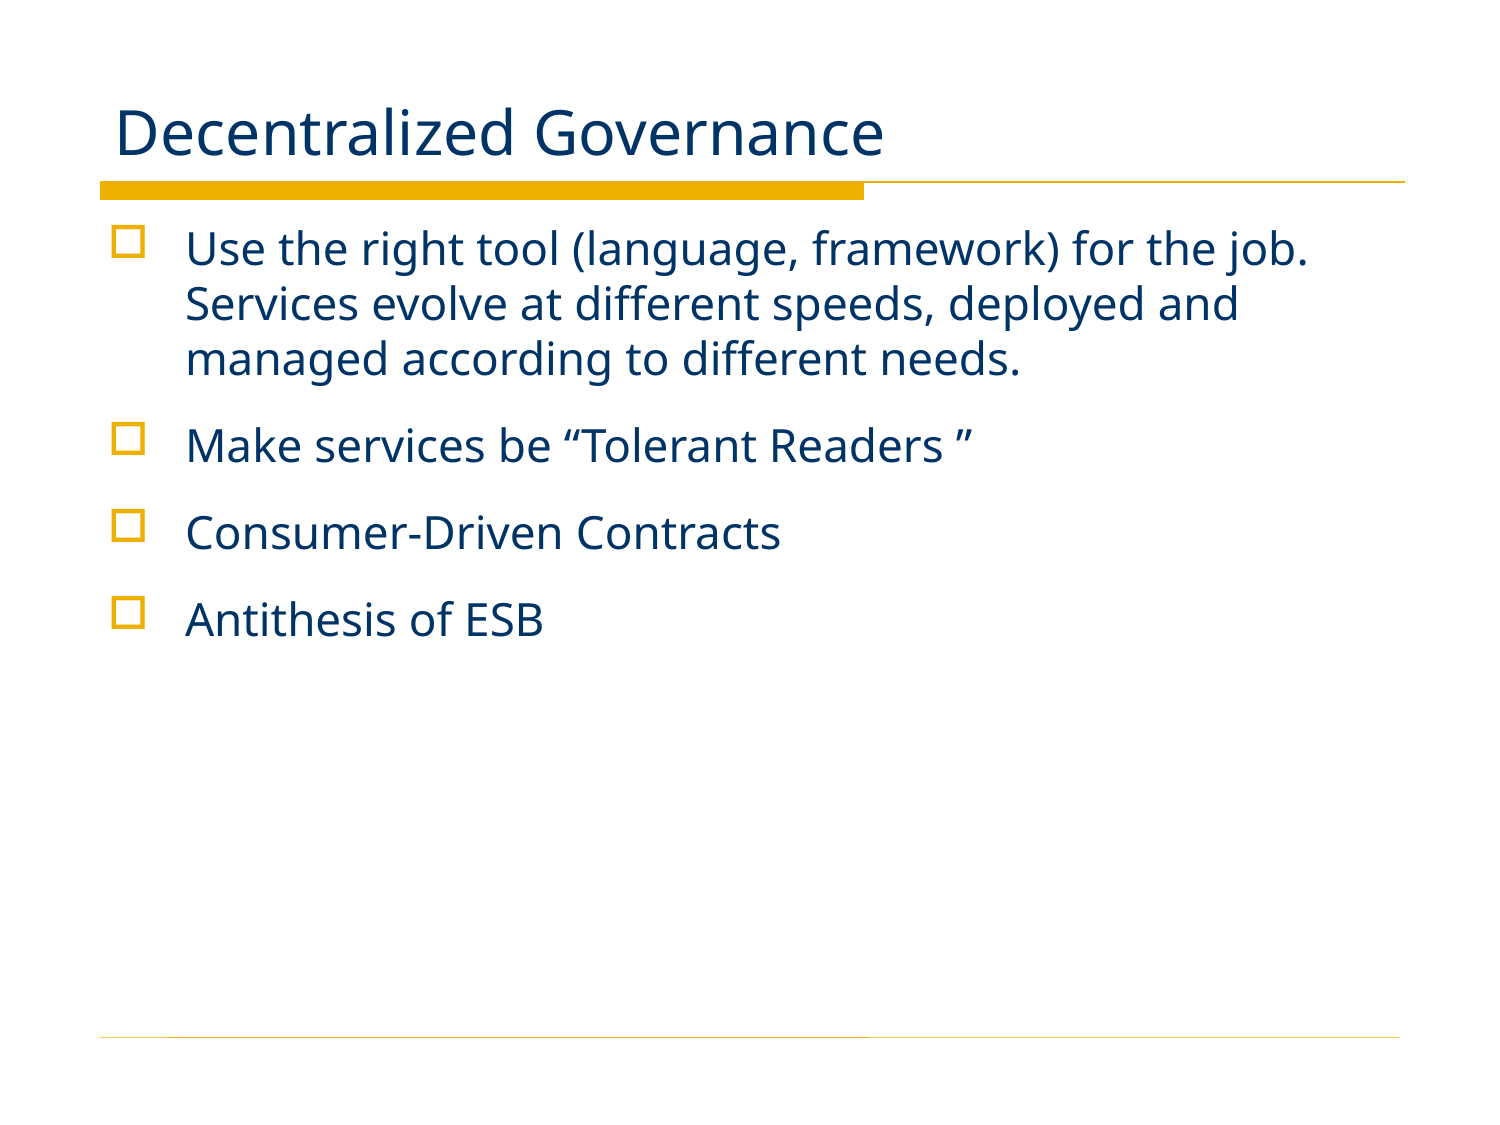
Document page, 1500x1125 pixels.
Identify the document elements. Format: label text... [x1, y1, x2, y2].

title Decentralized Governance [99, 24, 1413, 175]
list Use the right tool (language, framework) for the job. Services evolve at different speeds, deployed and managed according to different needs. Make services be “Tolerant Readers ” Consumer-Driven Contracts Antithesis of ESB [92, 212, 1406, 713]
